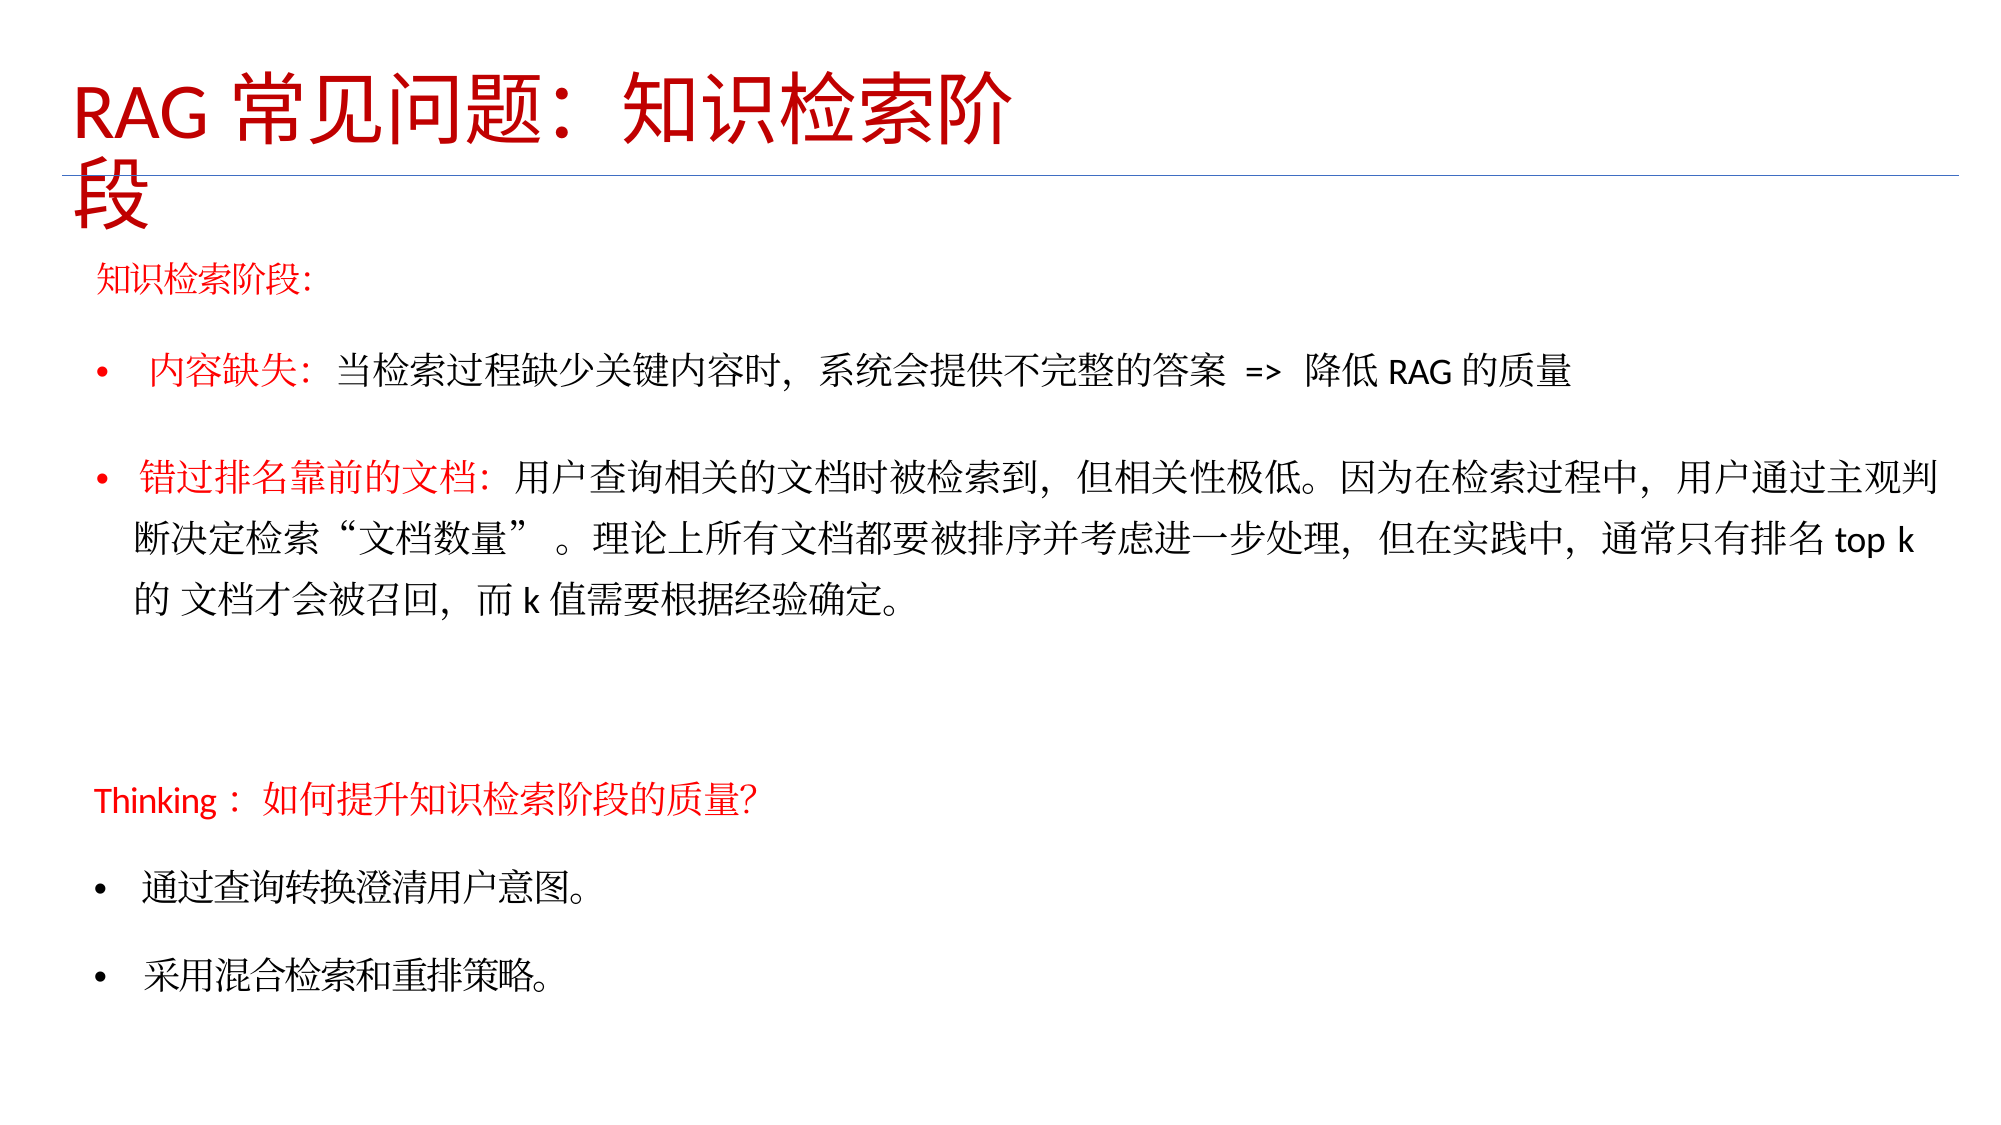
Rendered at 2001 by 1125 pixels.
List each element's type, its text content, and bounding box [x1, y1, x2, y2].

text_box 知识检索阶段： • 内容缺失：当检索过程缺少关键内容时，系统会提供不完整的答案 => 降低RAG的质量 • 错过排名靠前的文档：用户查询相关的文档时被检索到，但相关性极低。因为在检索过程中，用户通过主观判 断决定检索“文档数量” 。理论上所有文档都要被排序并考虑进一步处理，但在实践中，通常只有排名top k的 文档才会被召回，而k值需要根据经验确定。 Thinking：如何提升知识检索阶段的质量？ • 通过查询转换澄清用户意图。 • 采用混合检索和重排策略。 [93, 260, 1945, 1000]
text_box RAG常见问题：知识检索阶段 [70, 68, 1076, 158]
